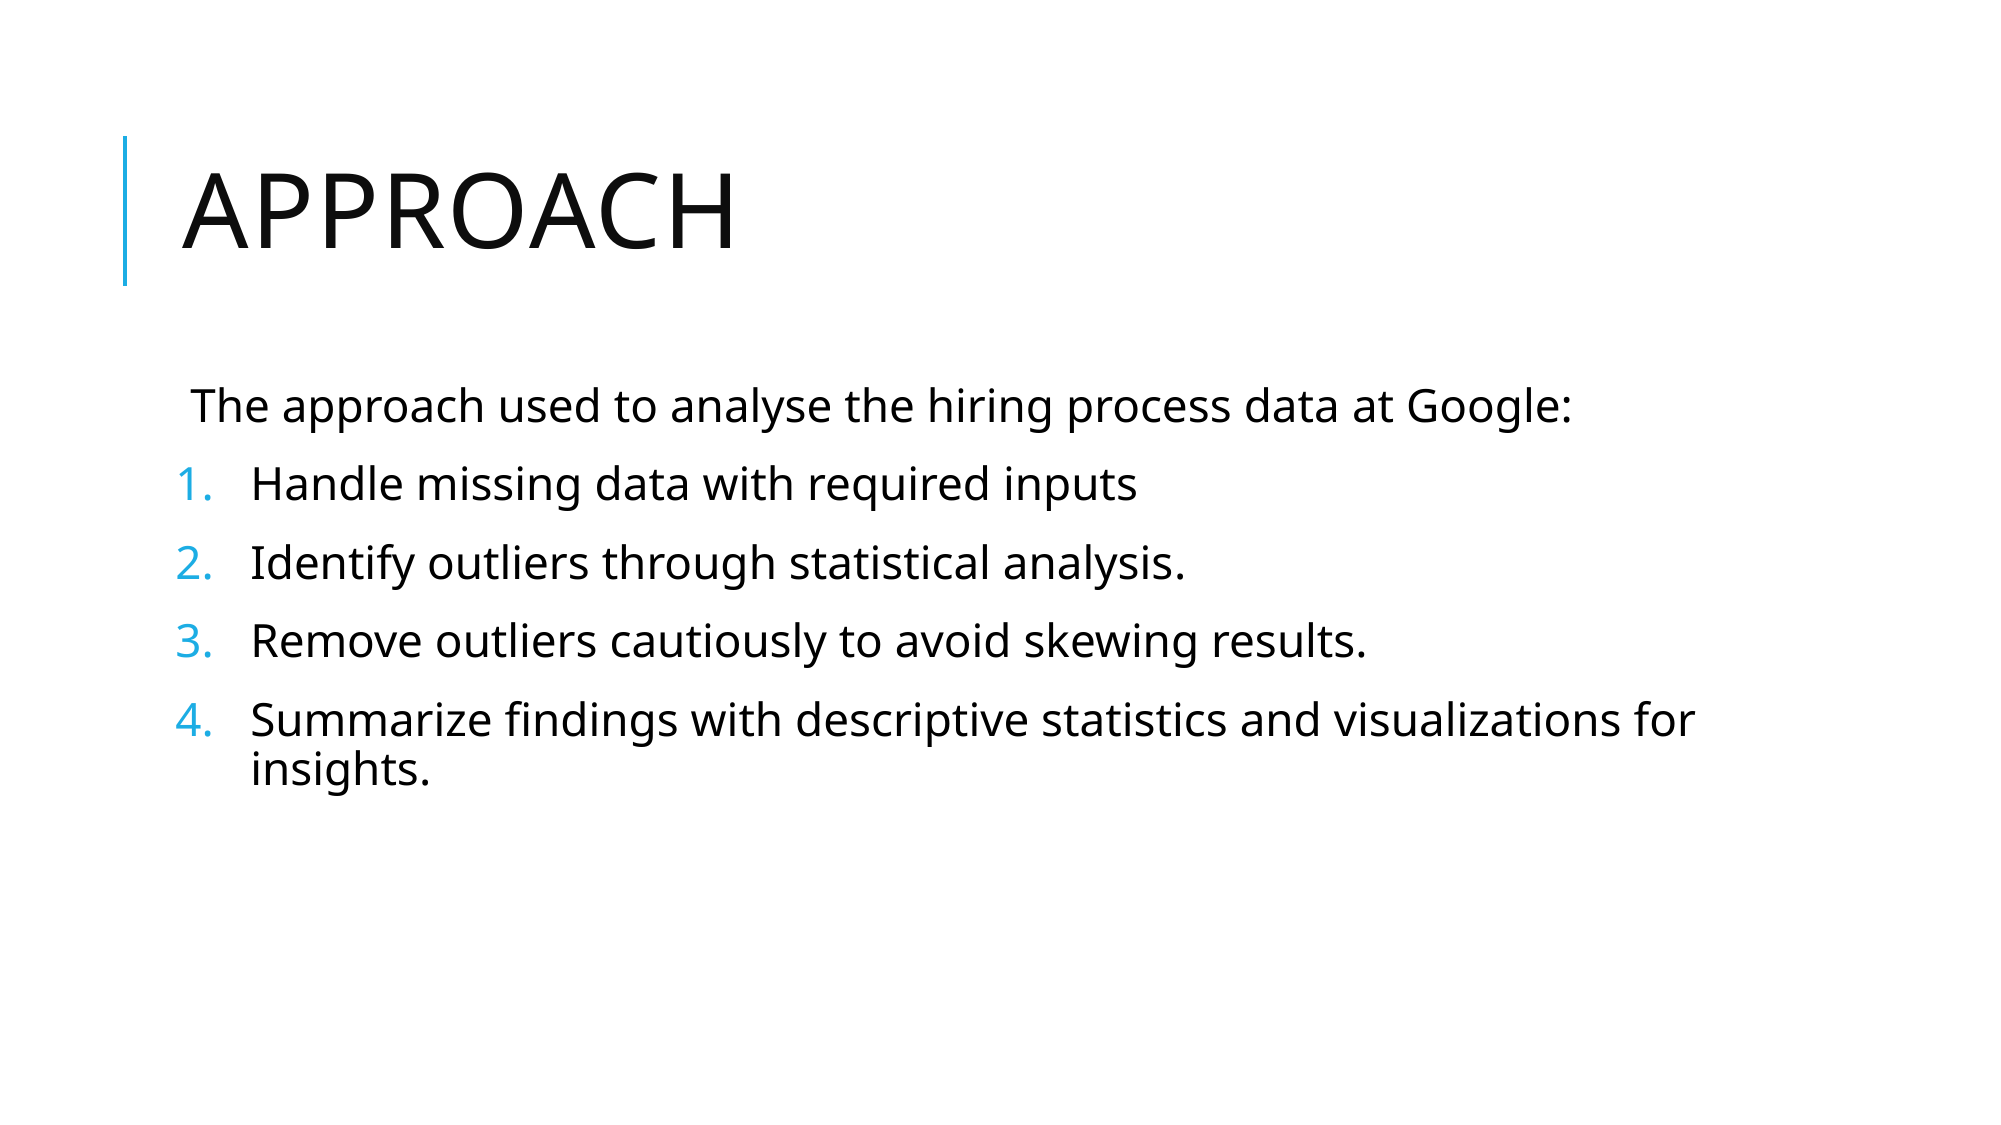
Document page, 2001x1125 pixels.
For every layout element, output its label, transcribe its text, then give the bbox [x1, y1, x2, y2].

title Approach [168, 96, 1763, 342]
list The approach used to analyse the hiring process data at Google: Handle missing data with required inputs Identify outliers through statistical analysis. Remove outliers cautiously to avoid skewing results. Summarize findings with descriptive statistics and visualizations for insights. [168, 375, 1763, 1035]
